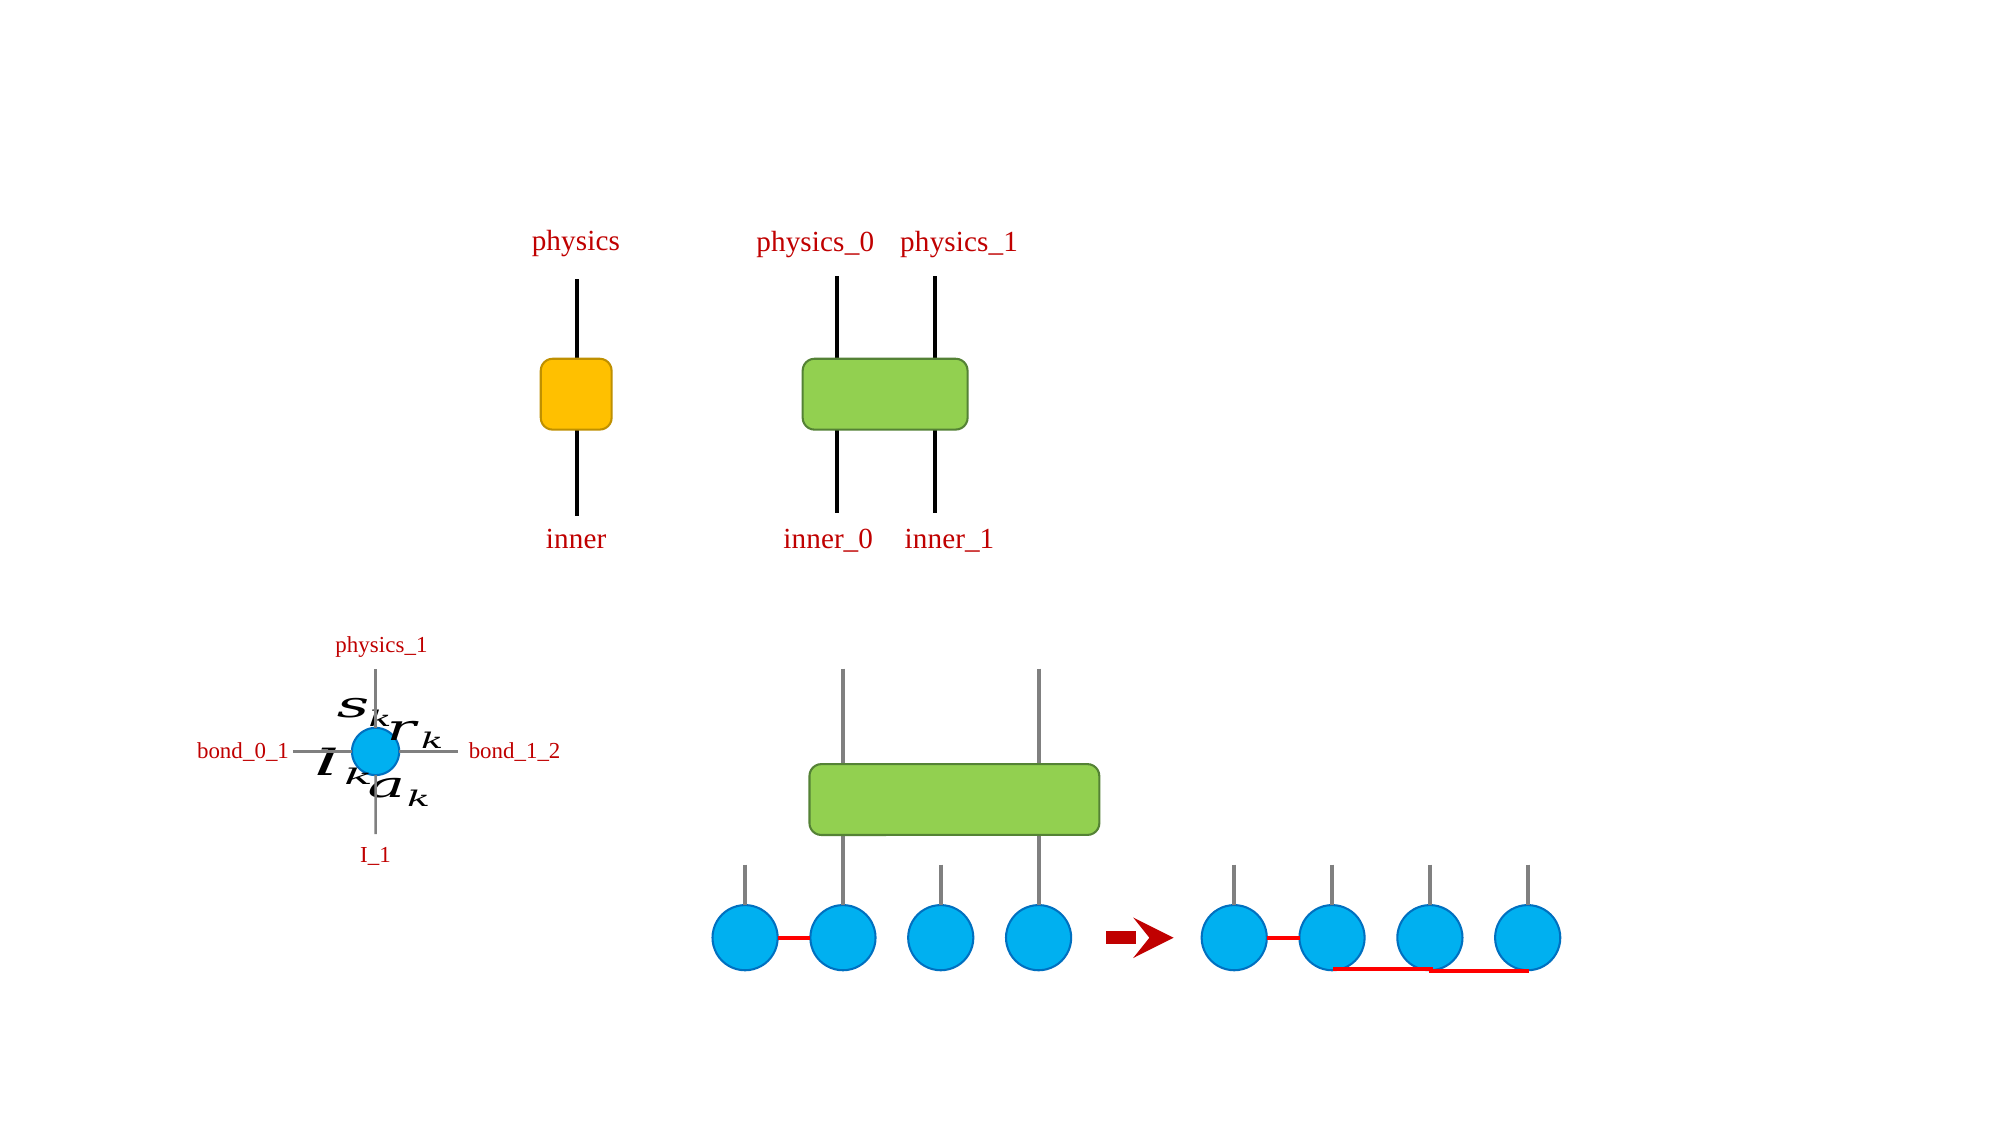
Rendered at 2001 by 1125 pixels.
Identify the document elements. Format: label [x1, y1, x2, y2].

text_box [712, 668, 1561, 972]
text_box [516, 214, 1034, 563]
text_box [181, 622, 577, 876]
